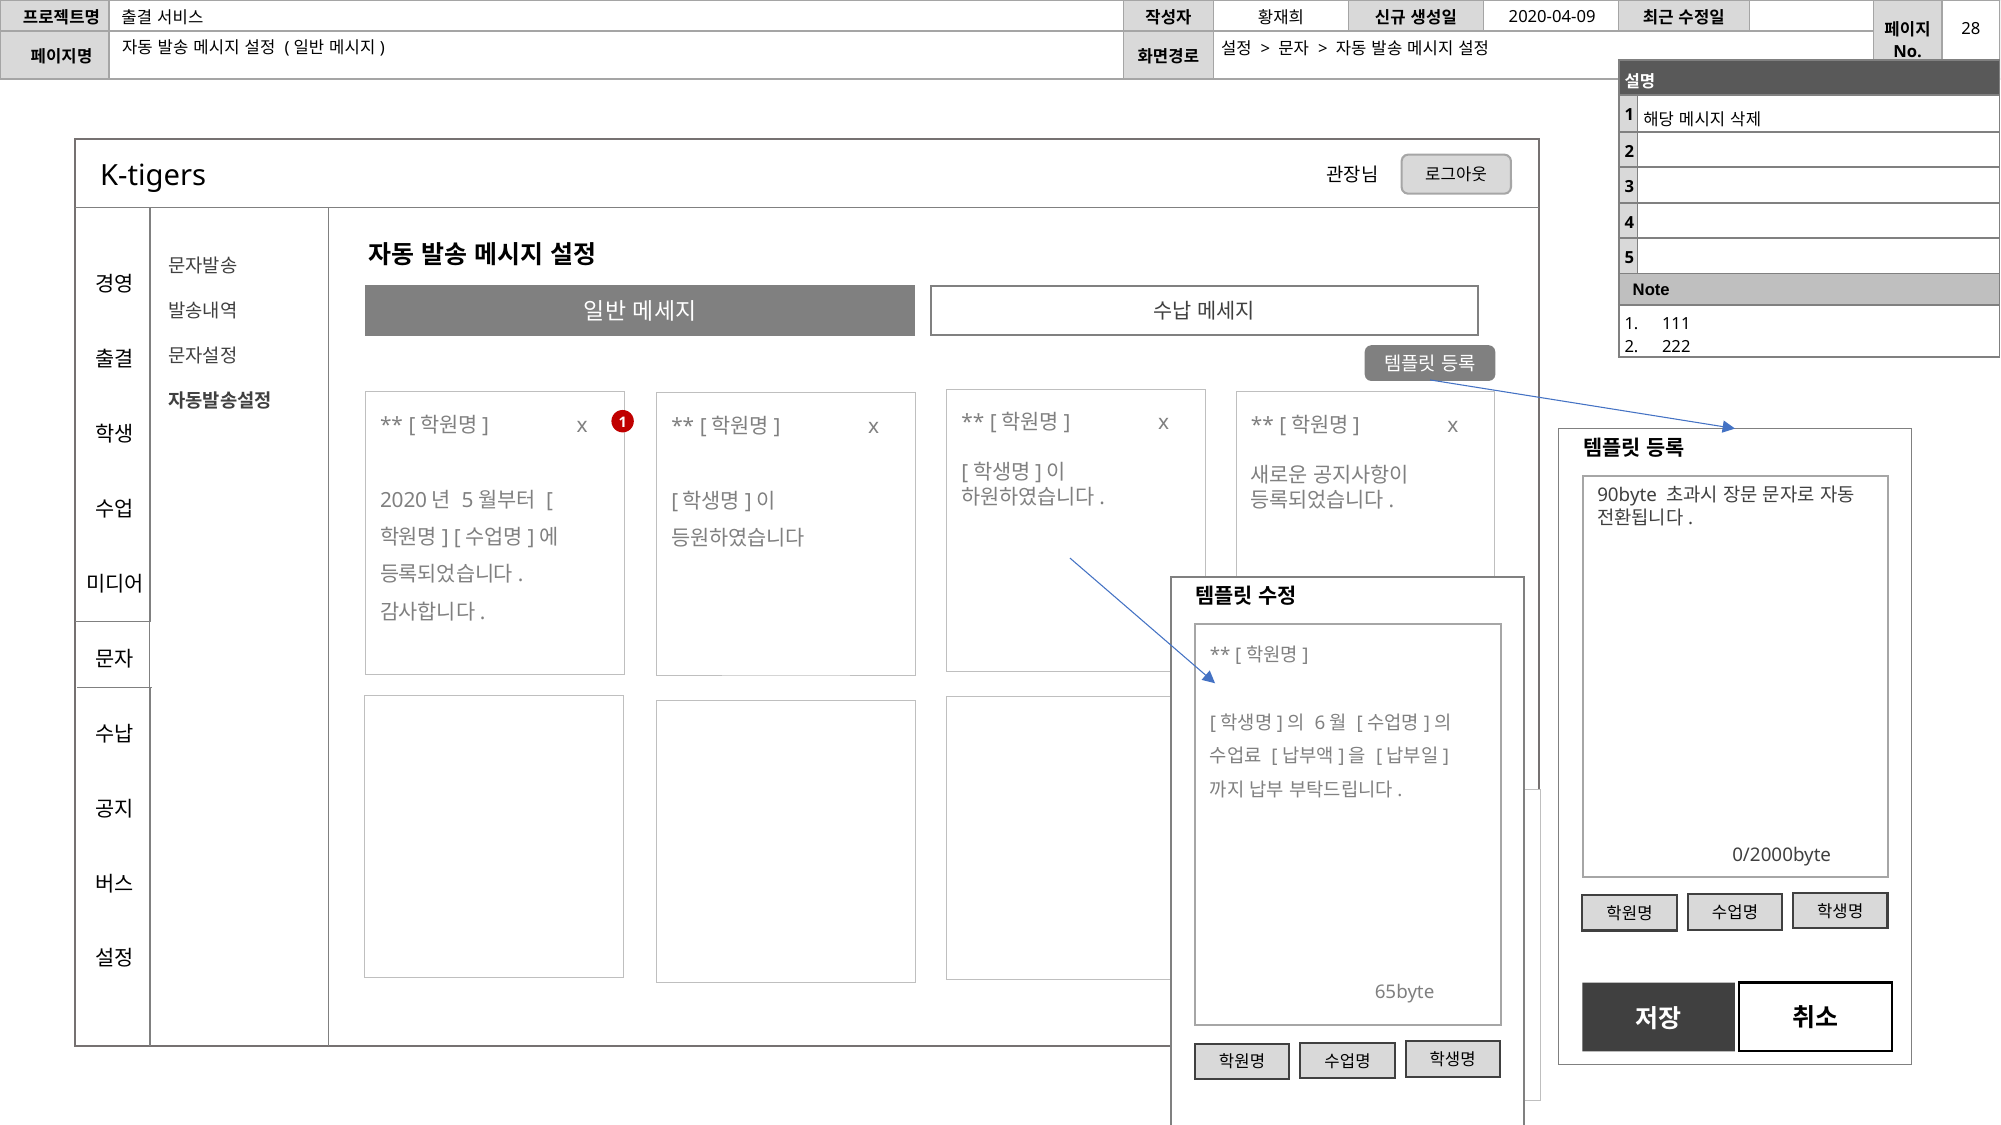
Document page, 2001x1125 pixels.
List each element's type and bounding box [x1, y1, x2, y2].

table_cell [1620, 274, 1999, 304]
table_cell [1638, 96, 1999, 131]
text_box [116, 30, 1113, 63]
table_cell [1638, 204, 1999, 237]
text_box [1215, 0, 1864, 84]
table_cell [1638, 133, 1999, 166]
table_header [1620, 61, 1999, 94]
table_cell [1620, 168, 1637, 202]
table_cell [1620, 133, 1637, 166]
text_box [62, 138, 1913, 1125]
table_cell [1638, 239, 1999, 273]
table_cell [1620, 239, 1637, 273]
text_box [1942, 1, 2000, 42]
table_cell [1638, 168, 1999, 202]
table_cell [1620, 306, 1999, 356]
table_cell [1620, 204, 1637, 237]
table_cell [1620, 96, 1637, 131]
